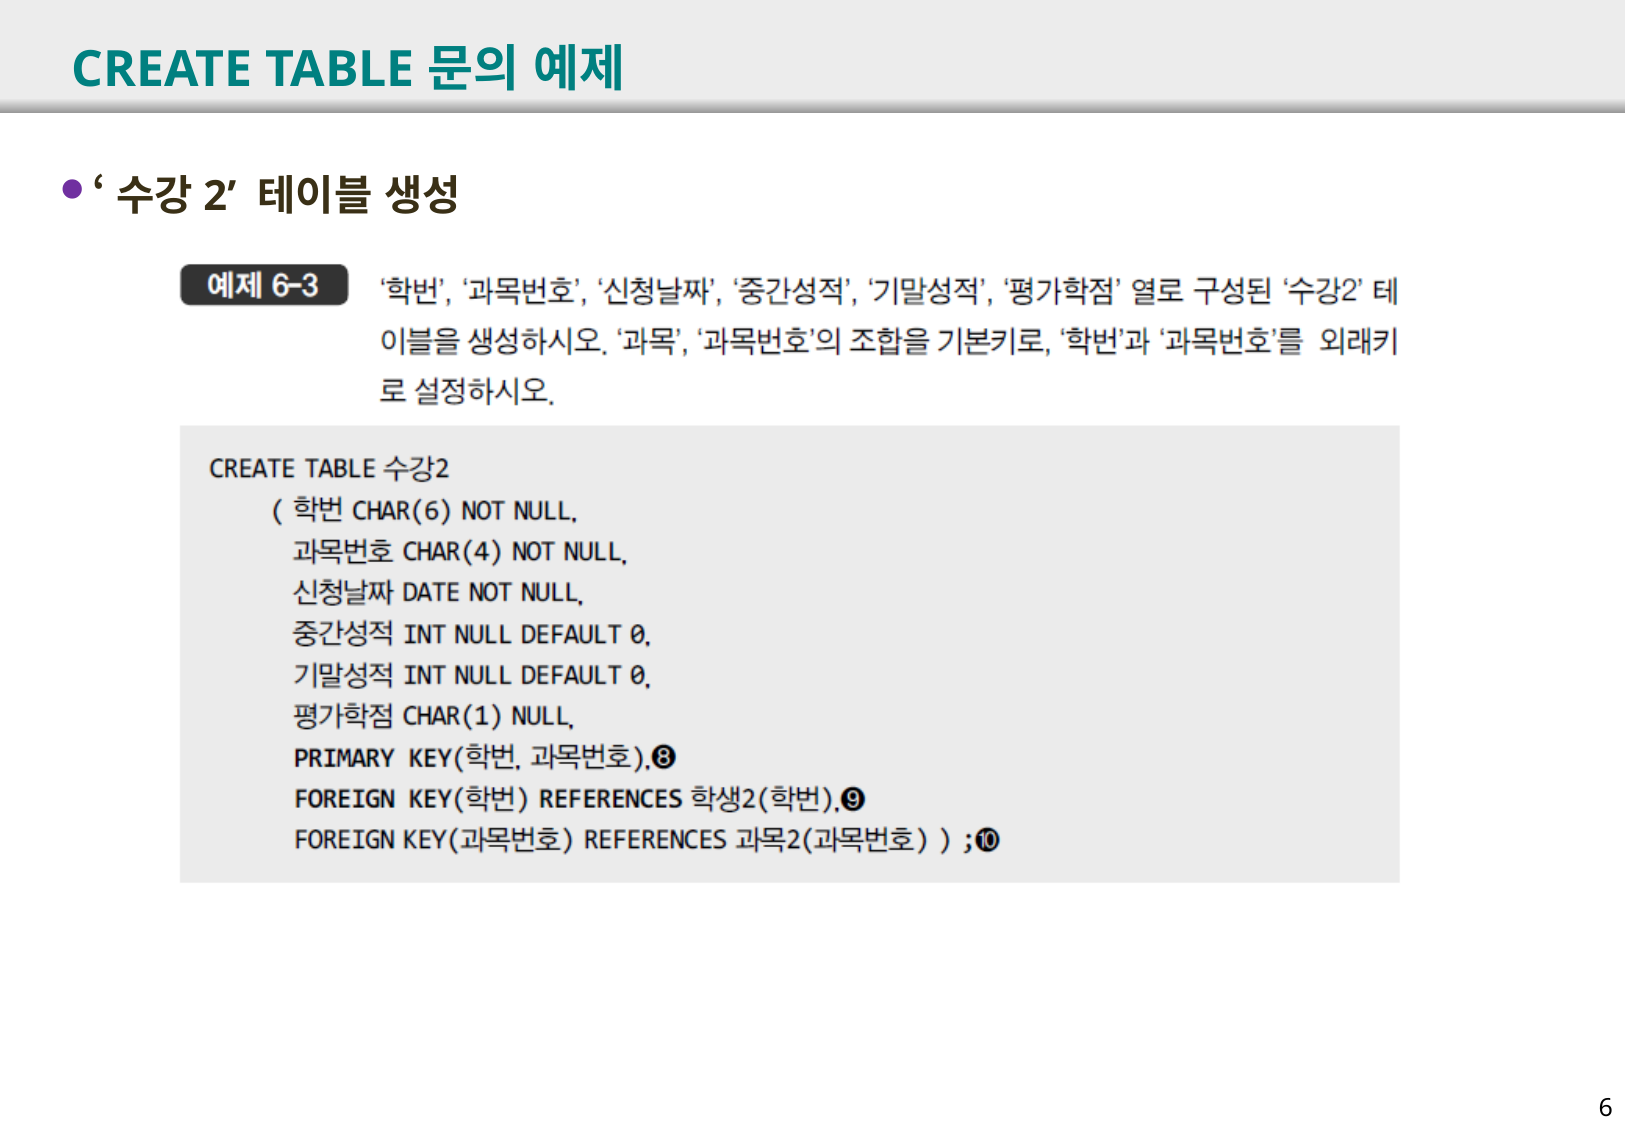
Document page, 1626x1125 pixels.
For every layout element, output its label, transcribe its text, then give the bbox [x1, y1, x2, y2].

list ‘수강2’ 테이블 생성 [44, 160, 1593, 1095]
picture [174, 252, 1411, 894]
title CREATE TABLE문의 예제 [56, 18, 1545, 115]
